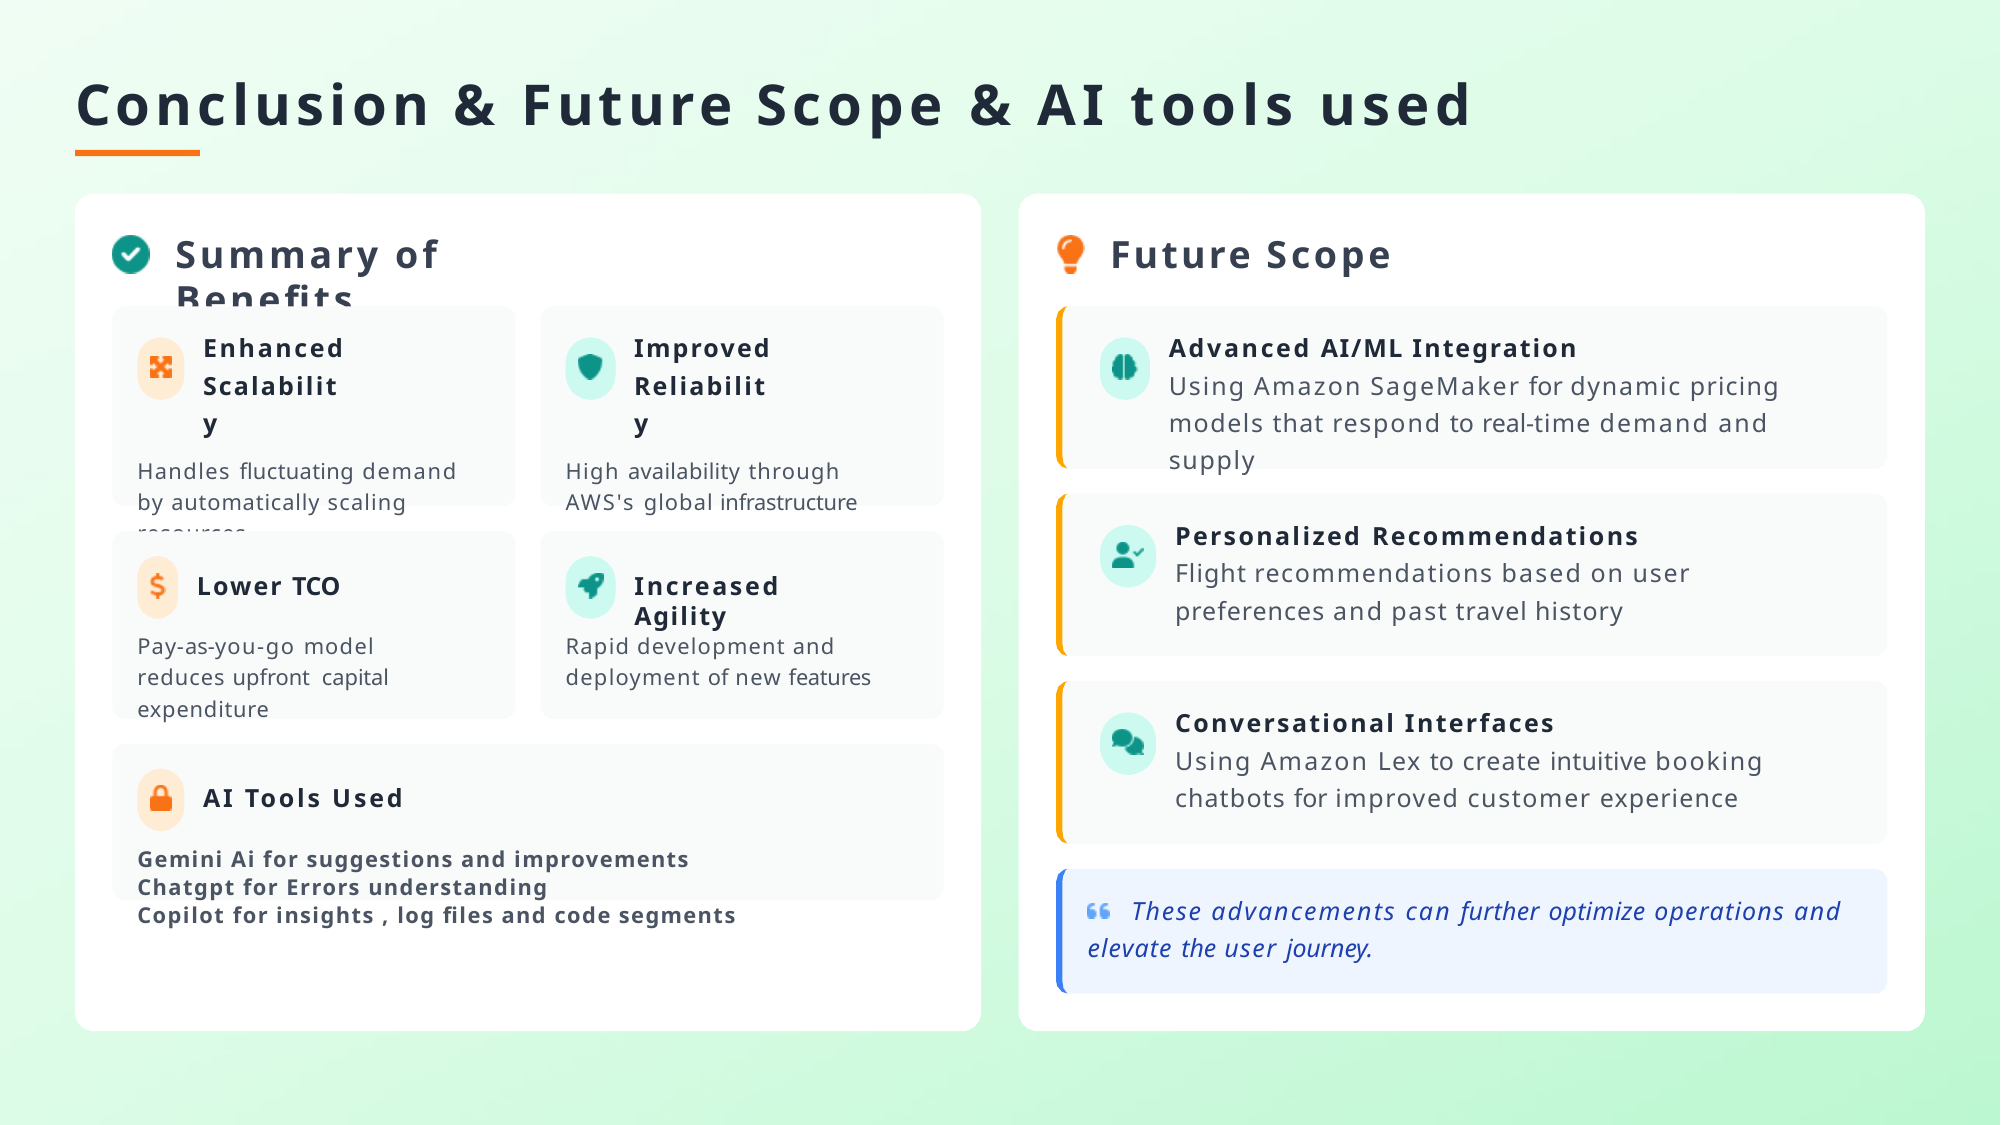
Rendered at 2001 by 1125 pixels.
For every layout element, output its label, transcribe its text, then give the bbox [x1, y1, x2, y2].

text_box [540, 305, 944, 507]
picture [0, 0, 2000, 1125]
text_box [112, 743, 944, 901]
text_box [1087, 337, 1157, 919]
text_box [1018, 193, 1926, 1032]
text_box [112, 305, 516, 507]
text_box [540, 530, 944, 719]
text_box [112, 530, 516, 719]
title Conclusion & Future Scope & AI tools used [22, 16, 1692, 257]
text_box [74, 193, 982, 1032]
